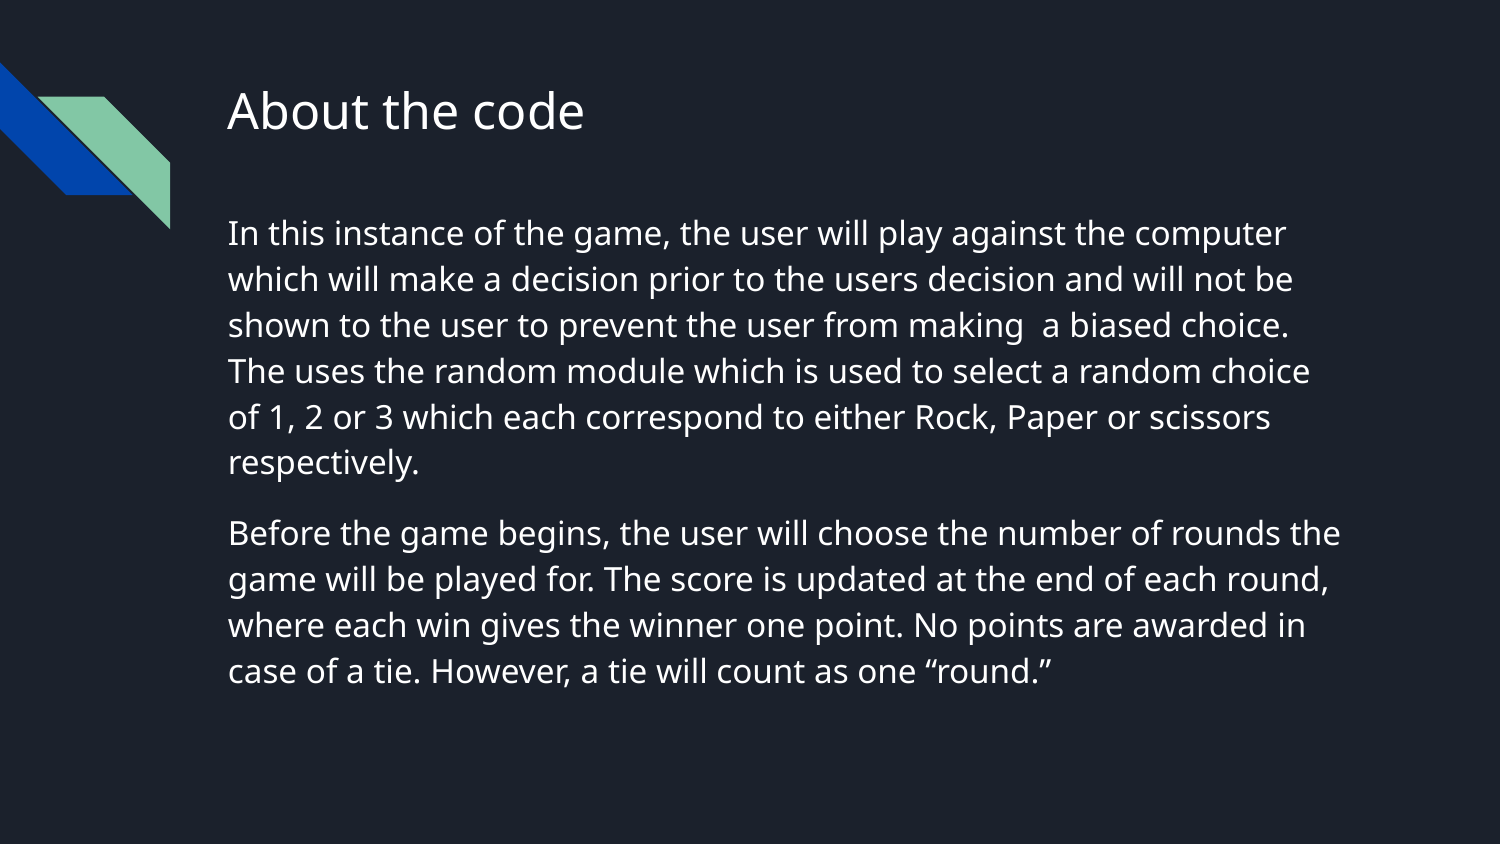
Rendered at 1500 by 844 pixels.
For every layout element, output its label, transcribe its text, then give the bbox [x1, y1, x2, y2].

list In this instance of the game, the user will play against the computer which will make a decision prior to the users decision and will not be shown to the user to prevent the user from making a biased choice. The uses the random module which is used to select a random choice of 1, 2 or 3 which each correspond to either Rock, Paper or scissors respectively. Before the game begins, the user will choose the number of rounds the game will be played for. The score is updated at the end of each round, where each win gives the winner one point. No points are awarded in case of a tie. However, a tie will count as one “round.” [212, 191, 1368, 735]
title About the code [212, 64, 1368, 191]
